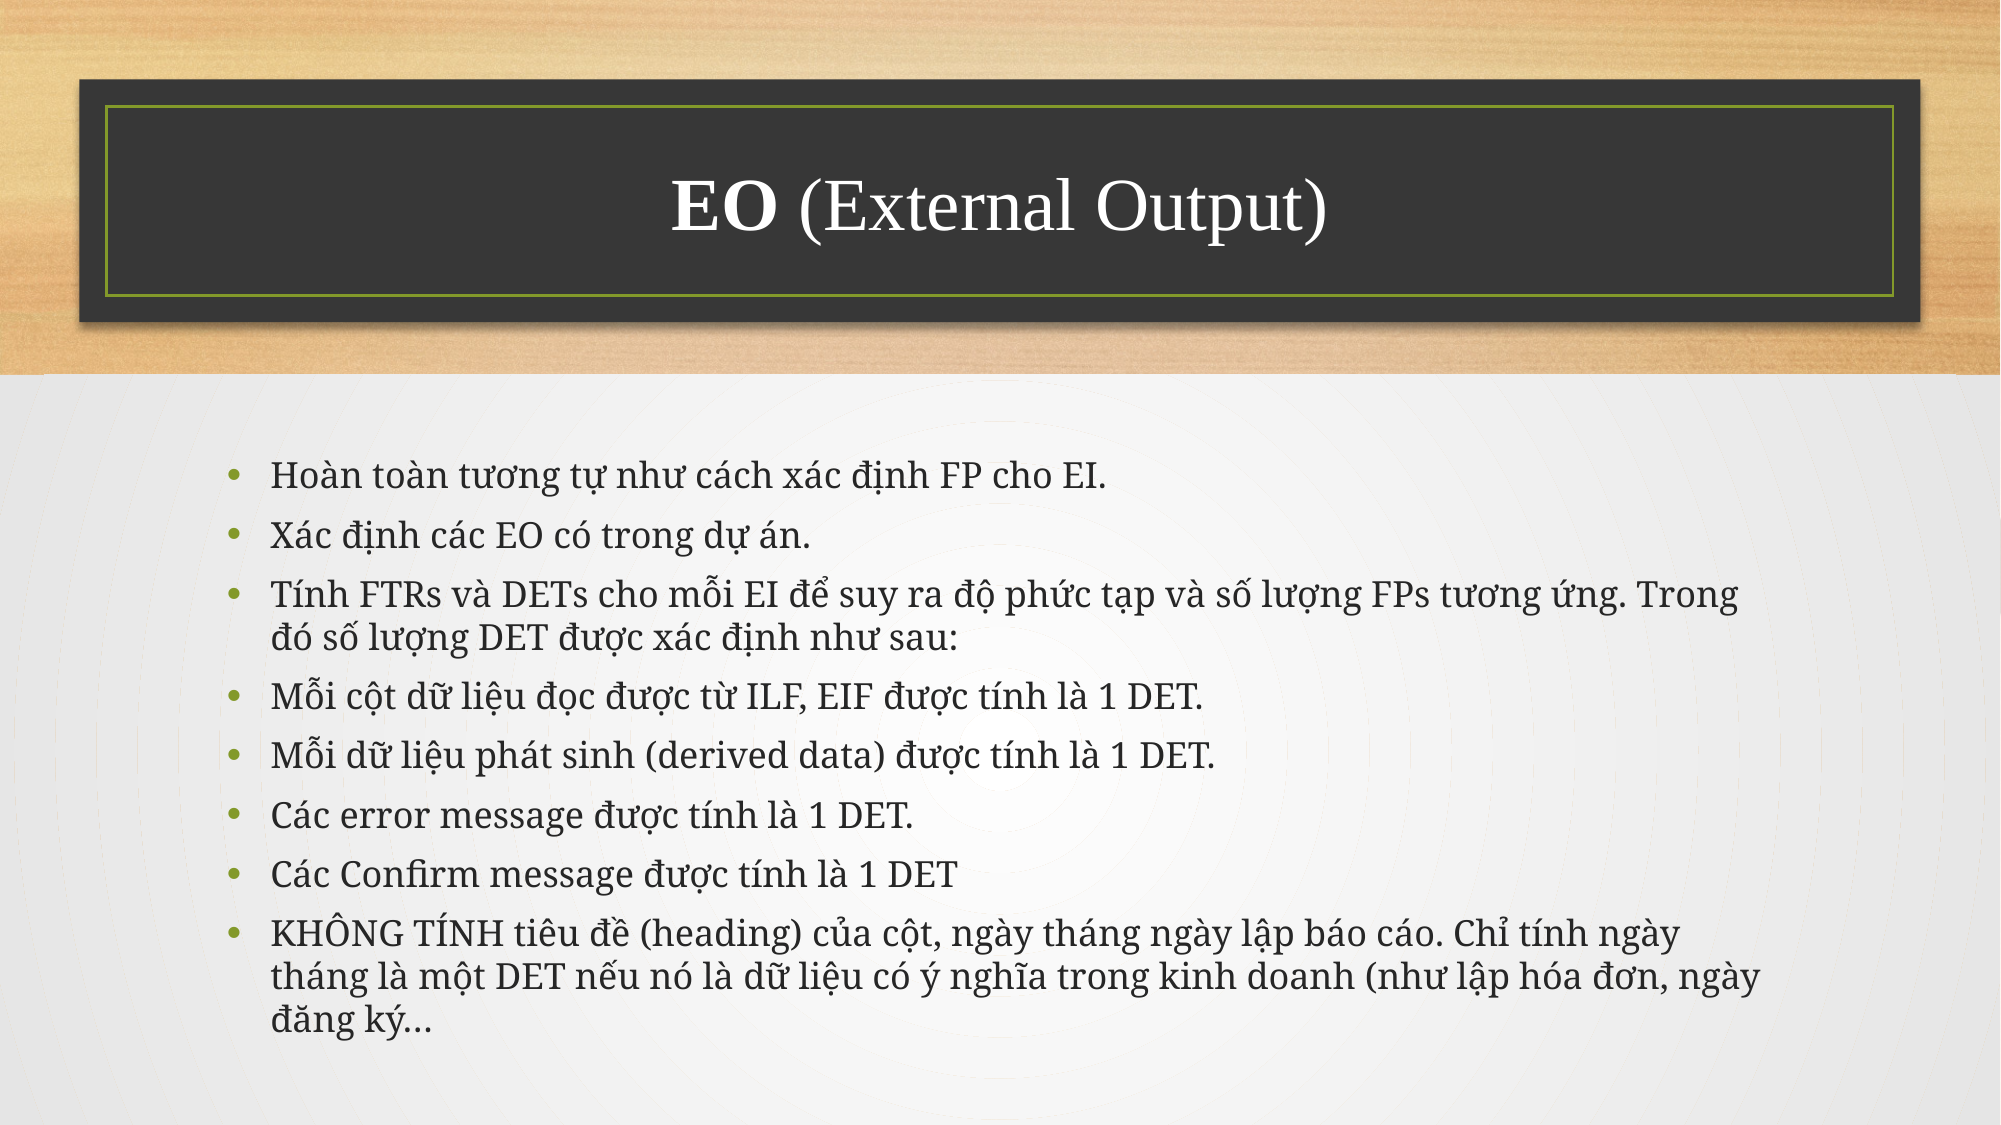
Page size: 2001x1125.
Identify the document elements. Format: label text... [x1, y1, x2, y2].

title EO (External Output) [131, 117, 1869, 285]
text_box [78, 78, 1922, 323]
text_box [106, 106, 1894, 296]
text_box [0, 0, 2000, 374]
text_box [0, 374, 2000, 1125]
list Hoàn toàn tương tự như cách xác định FP cho EI. Xác định các EO có trong dự án. Tính FTRs và DETs cho mỗi EI để suy ra độ phức tạp và số lượng FPs tương ứng. Trong đó số lượng DET được xác định như sau: Mỗi cột dữ liệu đọc được từ ILF, EIF được tính là 1 DET. Mỗi dữ liệu phát sinh (derived data) được tính là 1 DET. Các error message được tính là 1 DET. Các Confirm message được tính là 1 DET KHÔNG TÍNH tiêu đề (heading) của cột, ngày tháng ngày lập báo cáo. Chỉ tính ngày tháng là một DET nếu nó là dữ liệu có ý nghĩa trong kinh doanh (như lập hóa đơn, ngày đăng ký… [211, 445, 1789, 1055]
